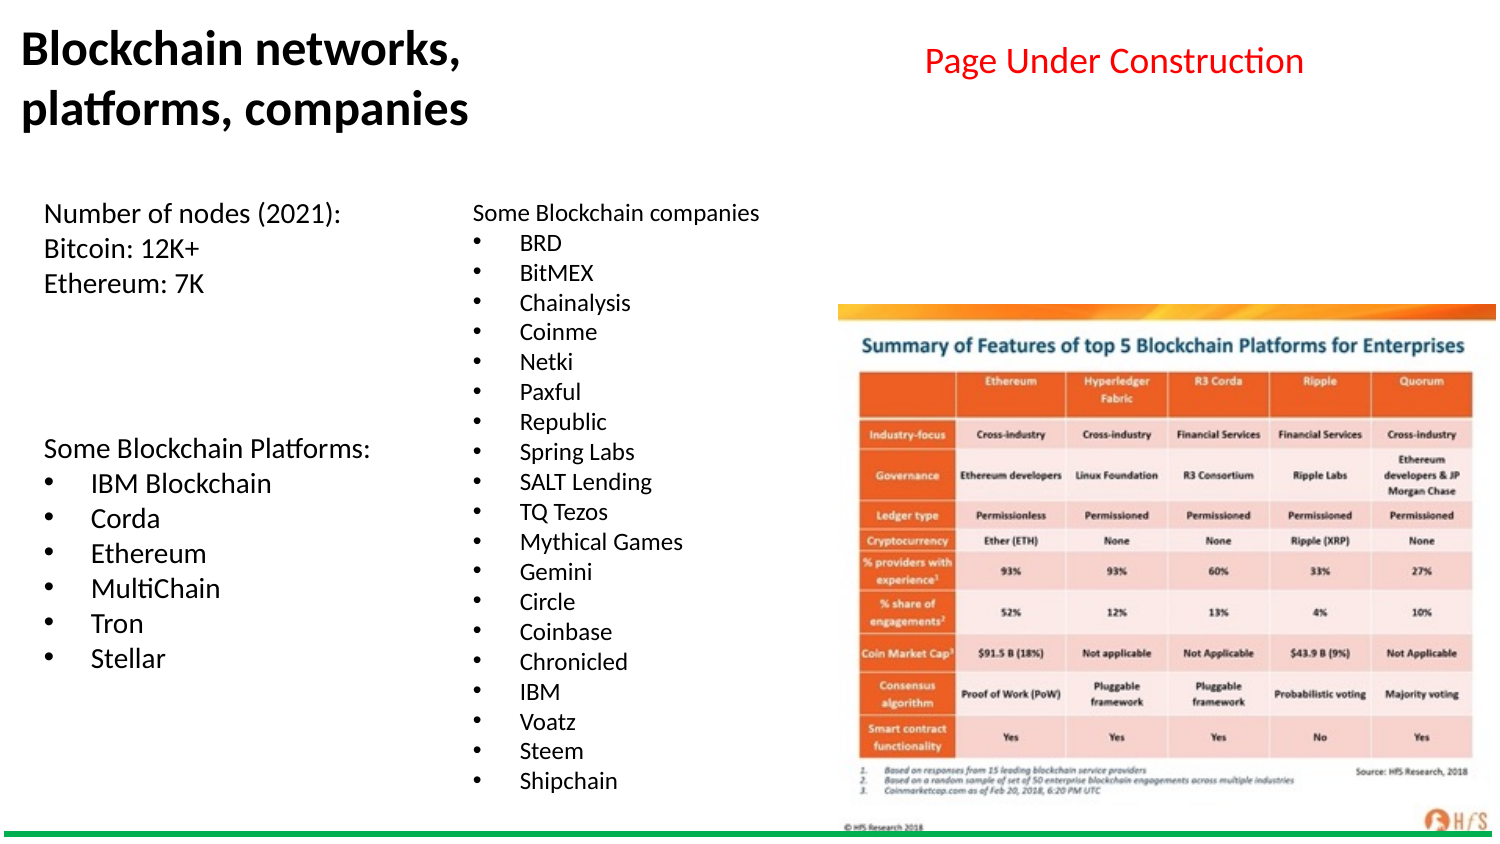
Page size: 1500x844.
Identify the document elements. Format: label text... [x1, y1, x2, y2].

picture [838, 303, 1496, 838]
text_box Some Blockchain companies BRD BitMEX Chainalysis Coinme Netki Paxful Republic Spring Labs SALT Lending TQ Tezos Mythical Games Gemini Circle Coinbase Chronicled IBM Voatz Steem Shipchain [458, 188, 825, 803]
text_box Page Under Construction [910, 29, 1360, 89]
text_box Blockchain networks, platforms, companies [6, 8, 512, 144]
text_box Some Blockchain Platforms: IBM Blockchain Corda Ethereum MultiChain Tron Stellar [29, 421, 397, 682]
text_box Number of nodes (2021): Bitcoin: 12K+ Ethereum: 7K [29, 187, 384, 307]
